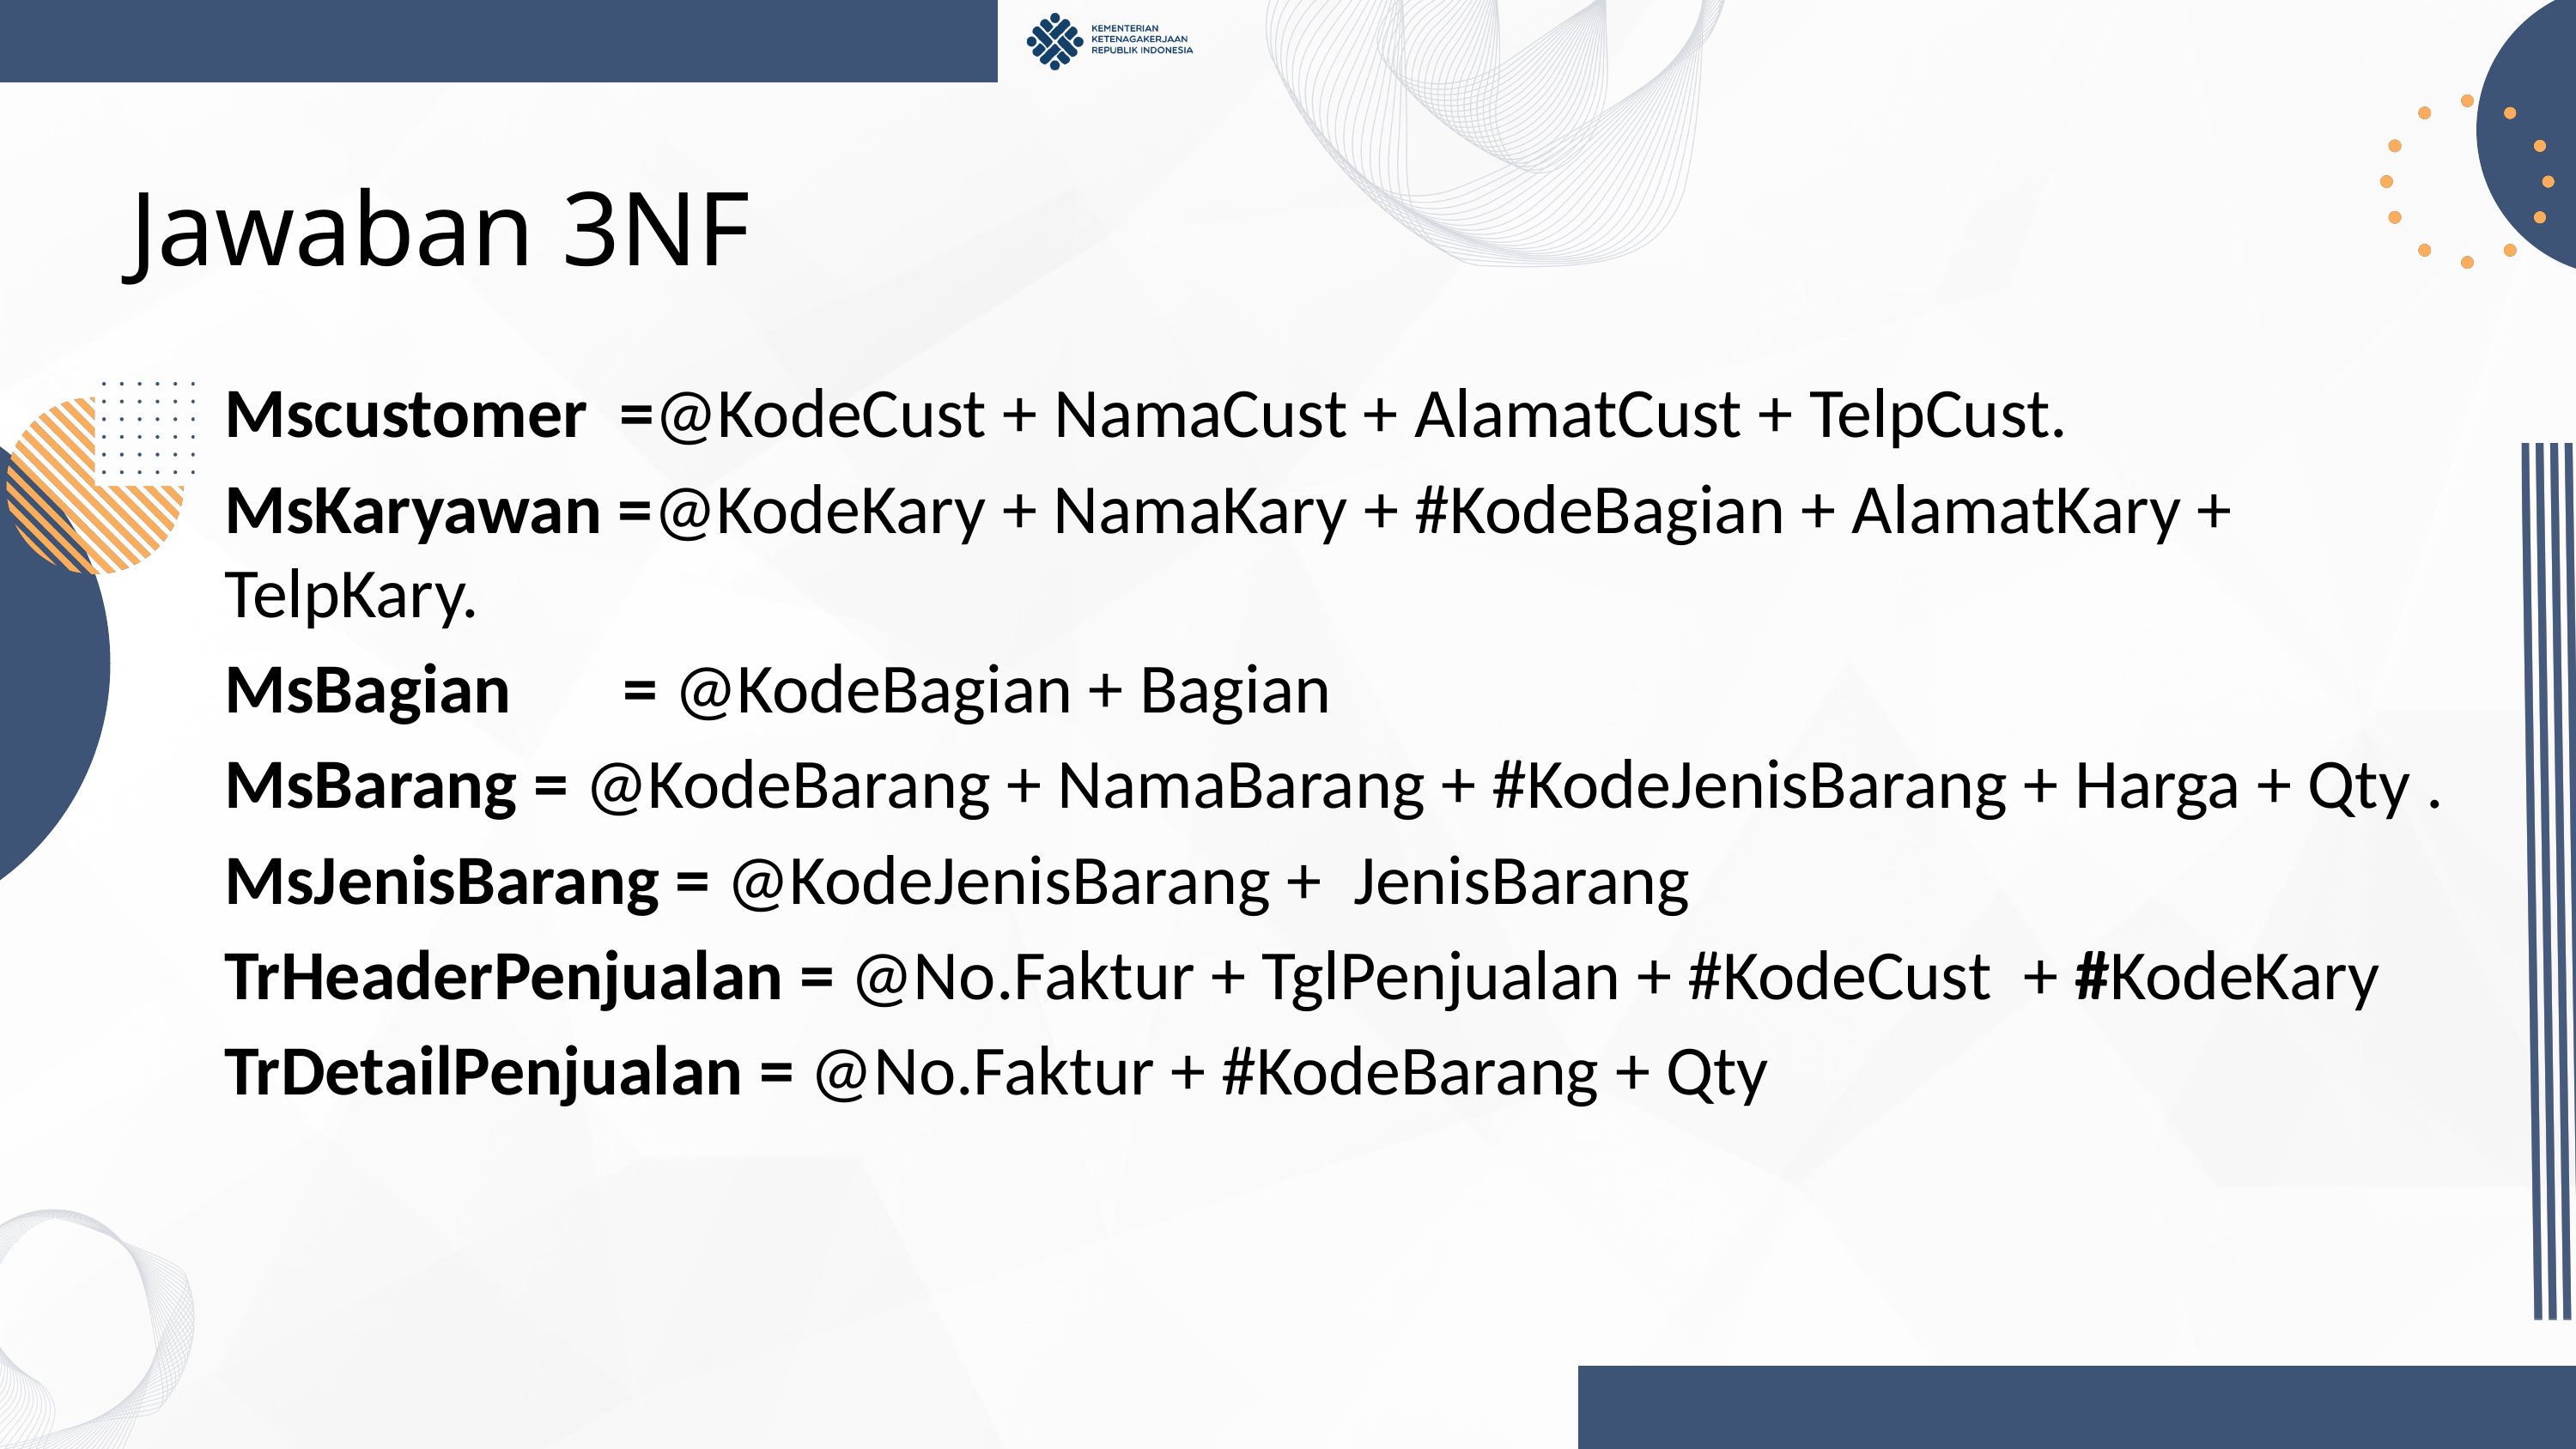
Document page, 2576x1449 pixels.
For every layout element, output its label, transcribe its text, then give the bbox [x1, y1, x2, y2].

list Mscustomer =@KodeCust + NamaCust + AlamatCust + TelpCust. MsKaryawan =@KodeKary + NamaKary + #KodeBagian + AlamatKary + TelpKary. MsBagian = @KodeBagian + Bagian MsBarang = @KodeBarang + NamaBarang + #KodeJenisBarang + Harga + Qty . MsJenisBarang = @KodeJenisBarang + JenisBarang TrHeaderPenjualan = @No.Faktur + TglPenjualan + #KodeCust + #KodeKary TrDetailPenjualan = @No.Faktur + #KodeBarang + Qty [211, 361, 2496, 1237]
text_box [1026, 12, 1194, 70]
text_box [2521, 443, 2576, 1320]
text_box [1577, 1340, 2576, 1449]
text_box [1262, 0, 1732, 144]
text_box [0, 0, 2576, 1449]
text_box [0, 0, 999, 83]
text_box [0, 1208, 195, 1449]
text_box [6, 382, 195, 574]
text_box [0, 394, 111, 932]
title Jawaban 3NF [117, 144, 2360, 306]
text_box [2380, 94, 2471, 269]
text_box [2476, 0, 2576, 277]
